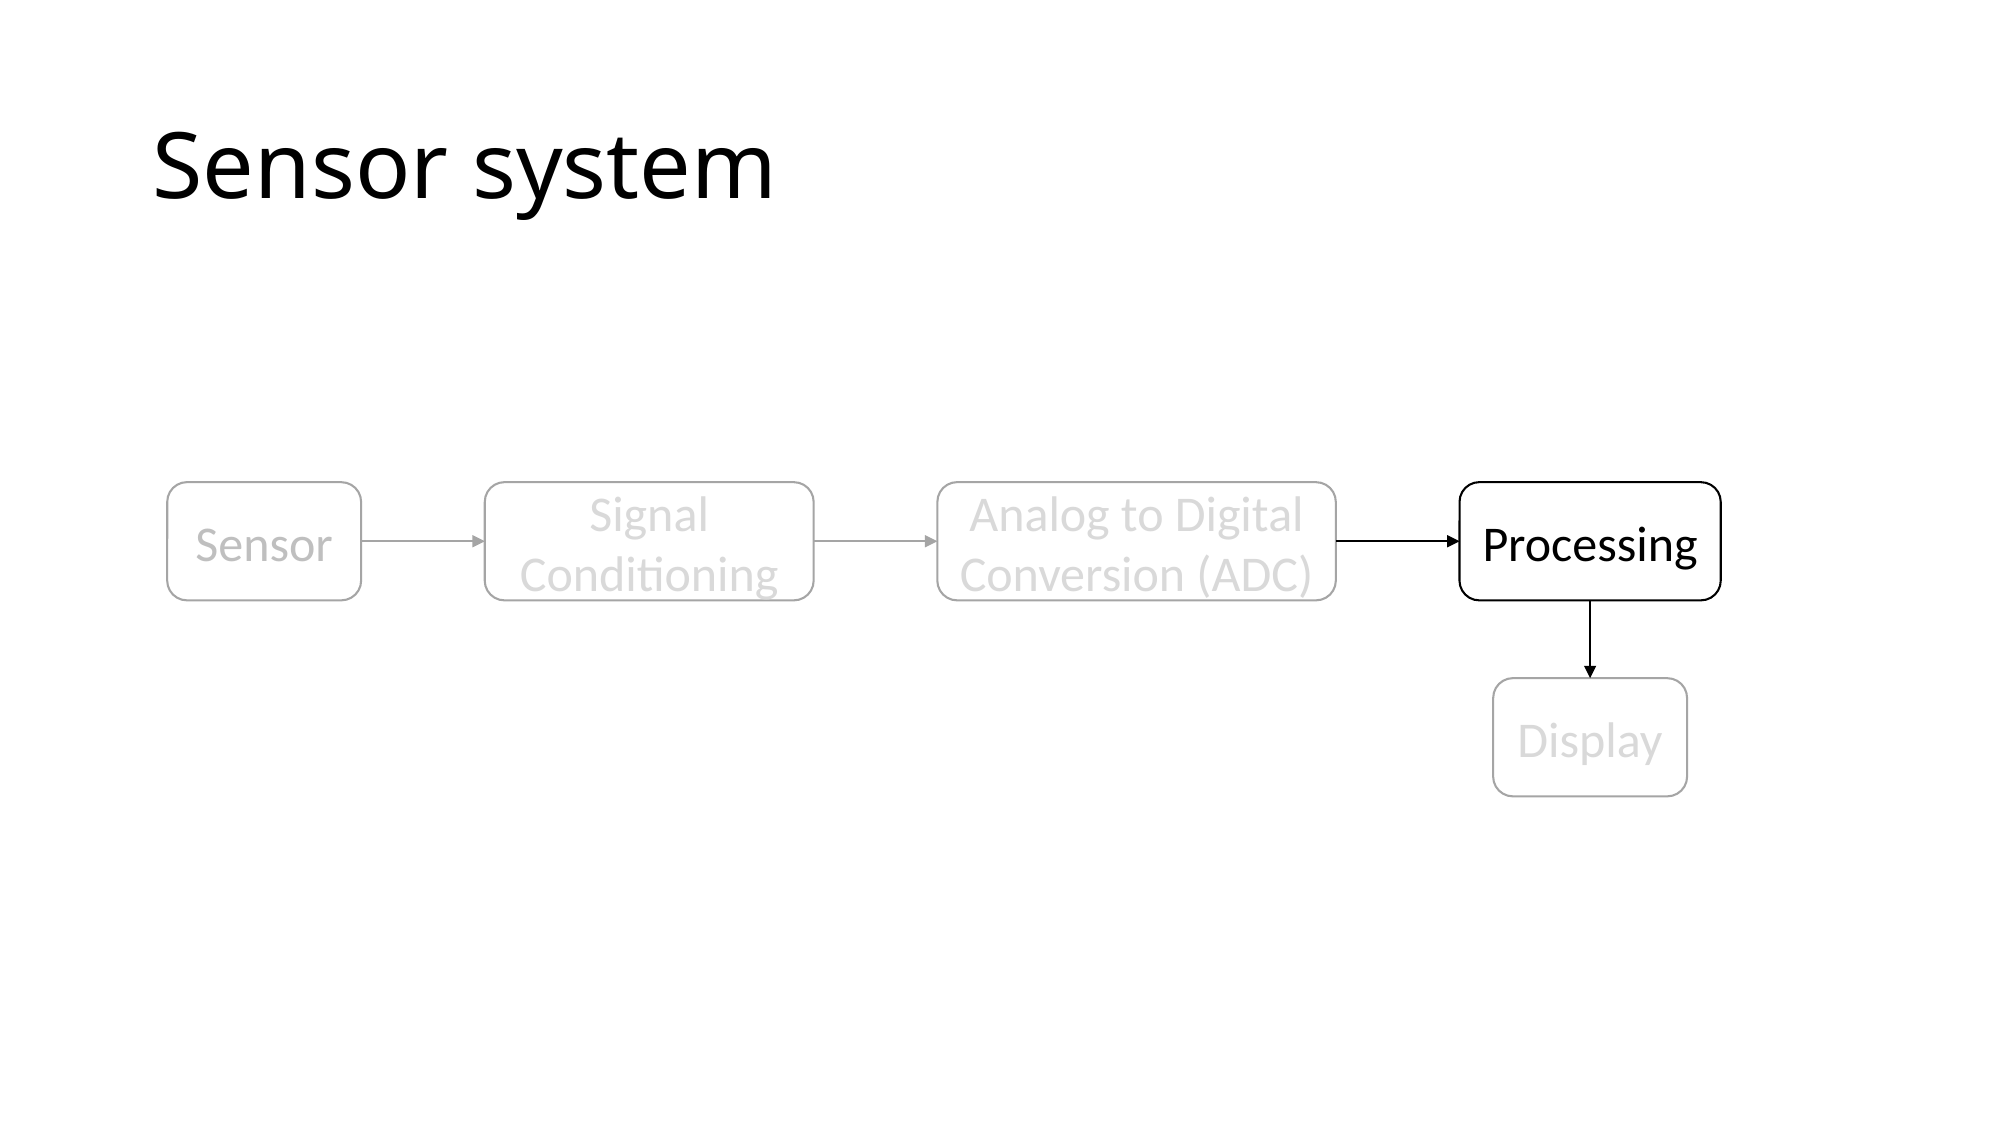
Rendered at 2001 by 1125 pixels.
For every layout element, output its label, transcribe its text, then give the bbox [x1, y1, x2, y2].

text_box Analog to Digital Conversion (ADC) [936, 481, 1337, 602]
text_box Sensor [166, 481, 363, 602]
text_box Display [1492, 677, 1689, 798]
title Sensor system [137, 59, 1863, 278]
text_box Processing [1458, 481, 1722, 602]
text_box Signal Conditioning [483, 481, 815, 602]
